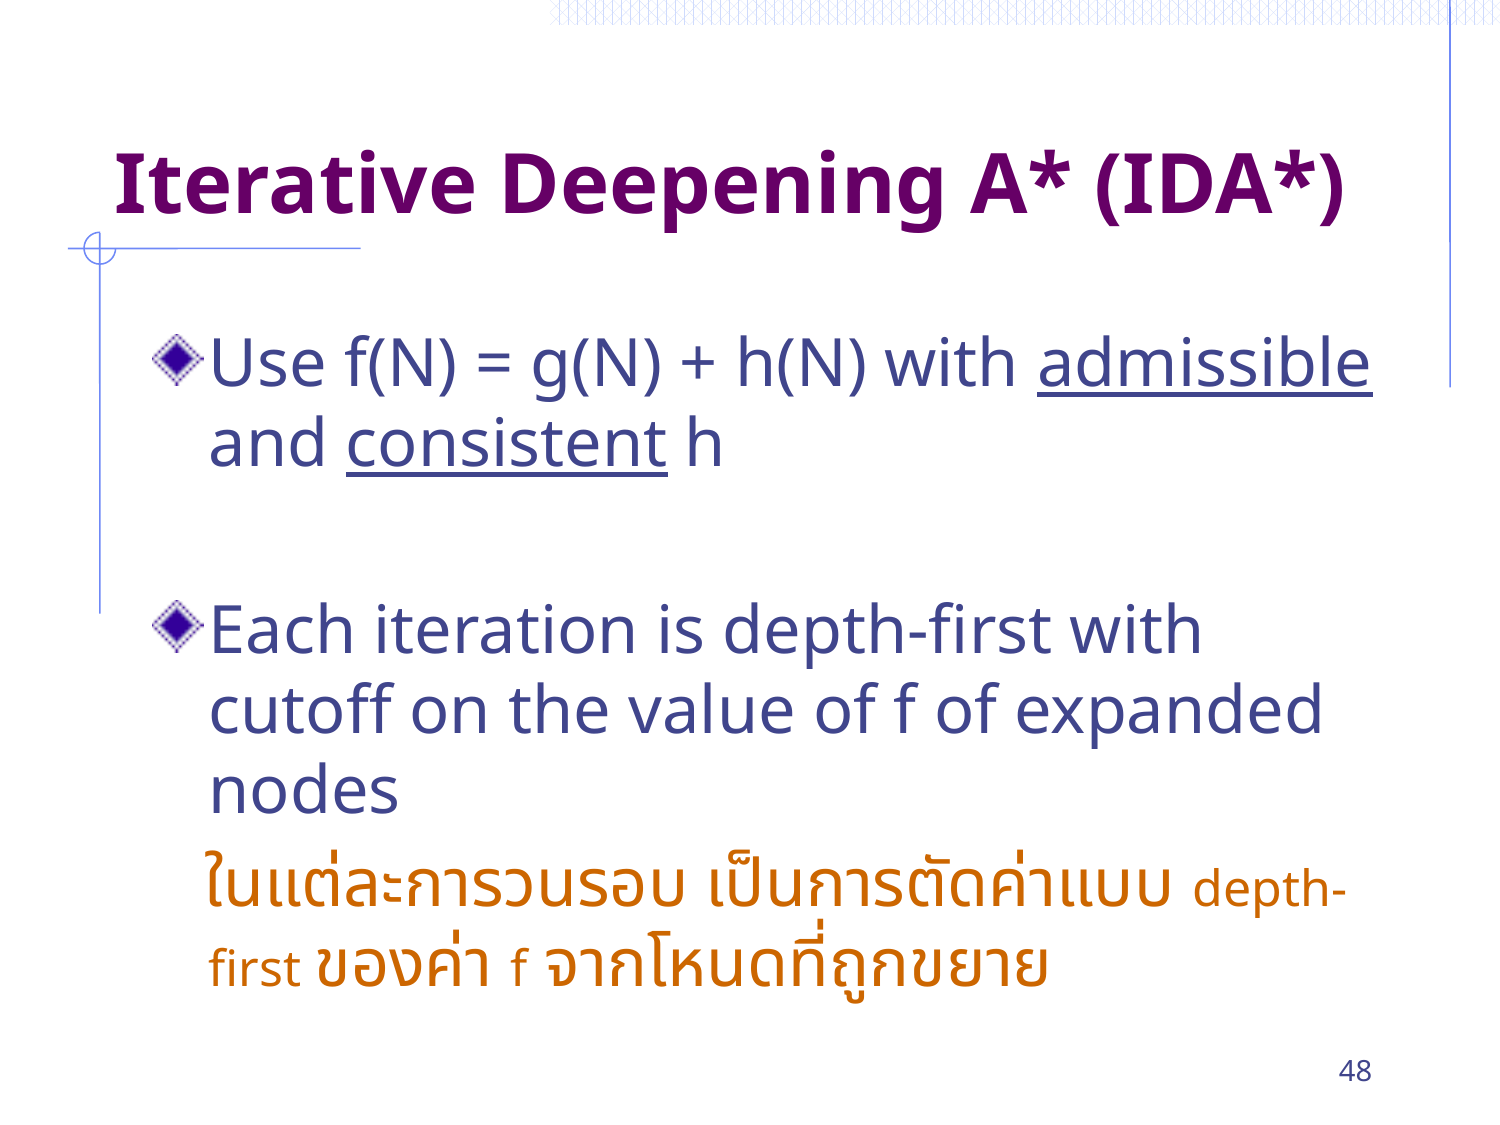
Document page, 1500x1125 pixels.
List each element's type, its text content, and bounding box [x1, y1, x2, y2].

picture [152, 334, 204, 386]
slide_number 48 [1074, 1024, 1388, 1101]
picture [152, 600, 204, 653]
title Iterative Deepening A* (IDA*) [99, 49, 1438, 238]
list Use f(N) = g(N) + h(N) with admissible and consistent h Each iteration is depth-first with cutoff on the value of f of expanded nodes ในแต่ละการวนรอบ เป็นการตัดค่าแบบ depth-first ของค่า f จากโหนดที่ถูกขยาย [137, 312, 1413, 988]
